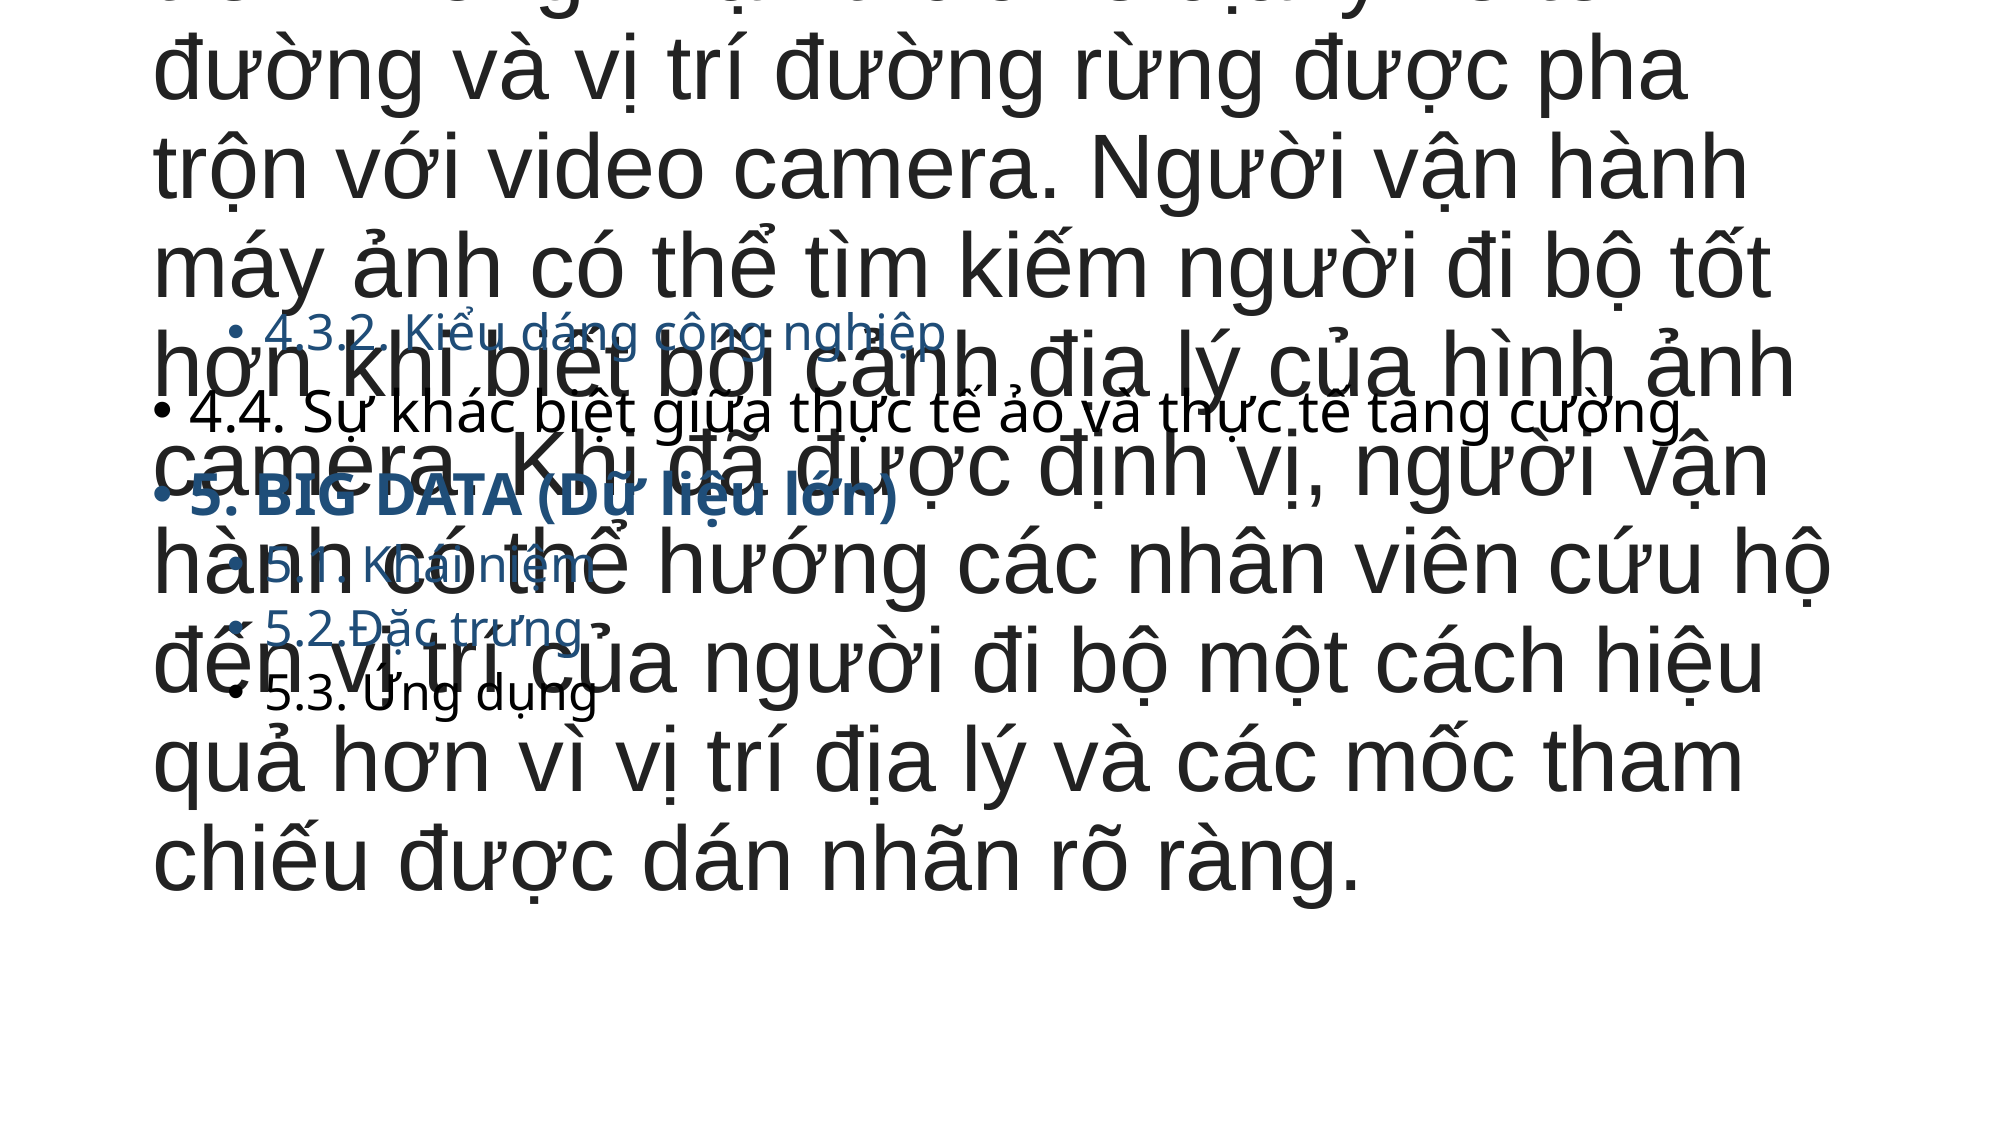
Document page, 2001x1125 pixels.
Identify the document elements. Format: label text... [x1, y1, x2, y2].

title Một ví dụ ban đầu khác là một chiếc máy bay tìm kiếm tìm kiếm một người leo núi bị lạc trong địa hình núi non hiểm trở. Các hệ thống thực tế mở rộng đã cung cấp cho các nhà khai thác máy ảnh trên không nhận thức về địa lý về tên đường và vị trí đường rừng được pha trộn với video camera. Người vận hành máy ảnh có thể tìm kiếm người đi bộ tốt hơn khi biết bối cảnh địa lý của hình ảnh camera. Khi đã được định vị, người vận hành có thể hướng các nhân viên cứu hộ đến vị trí của người đi bộ một cách hiệu quả hơn vì vị trí địa lý và các mốc tham chiếu được dán nhãn rõ ràng. [137, 59, 1863, 278]
list 4.3.2. Kiểu dáng công nghiệp 4.4. Sự khác biệt giữa thực tế ảo và thực tế tang cường 5. BIG DATA (Dữ liệu lớn) 5.1. Khái niệm 5.2.Đặc trưng 5.3. Ứng dụng [137, 299, 1863, 1014]
